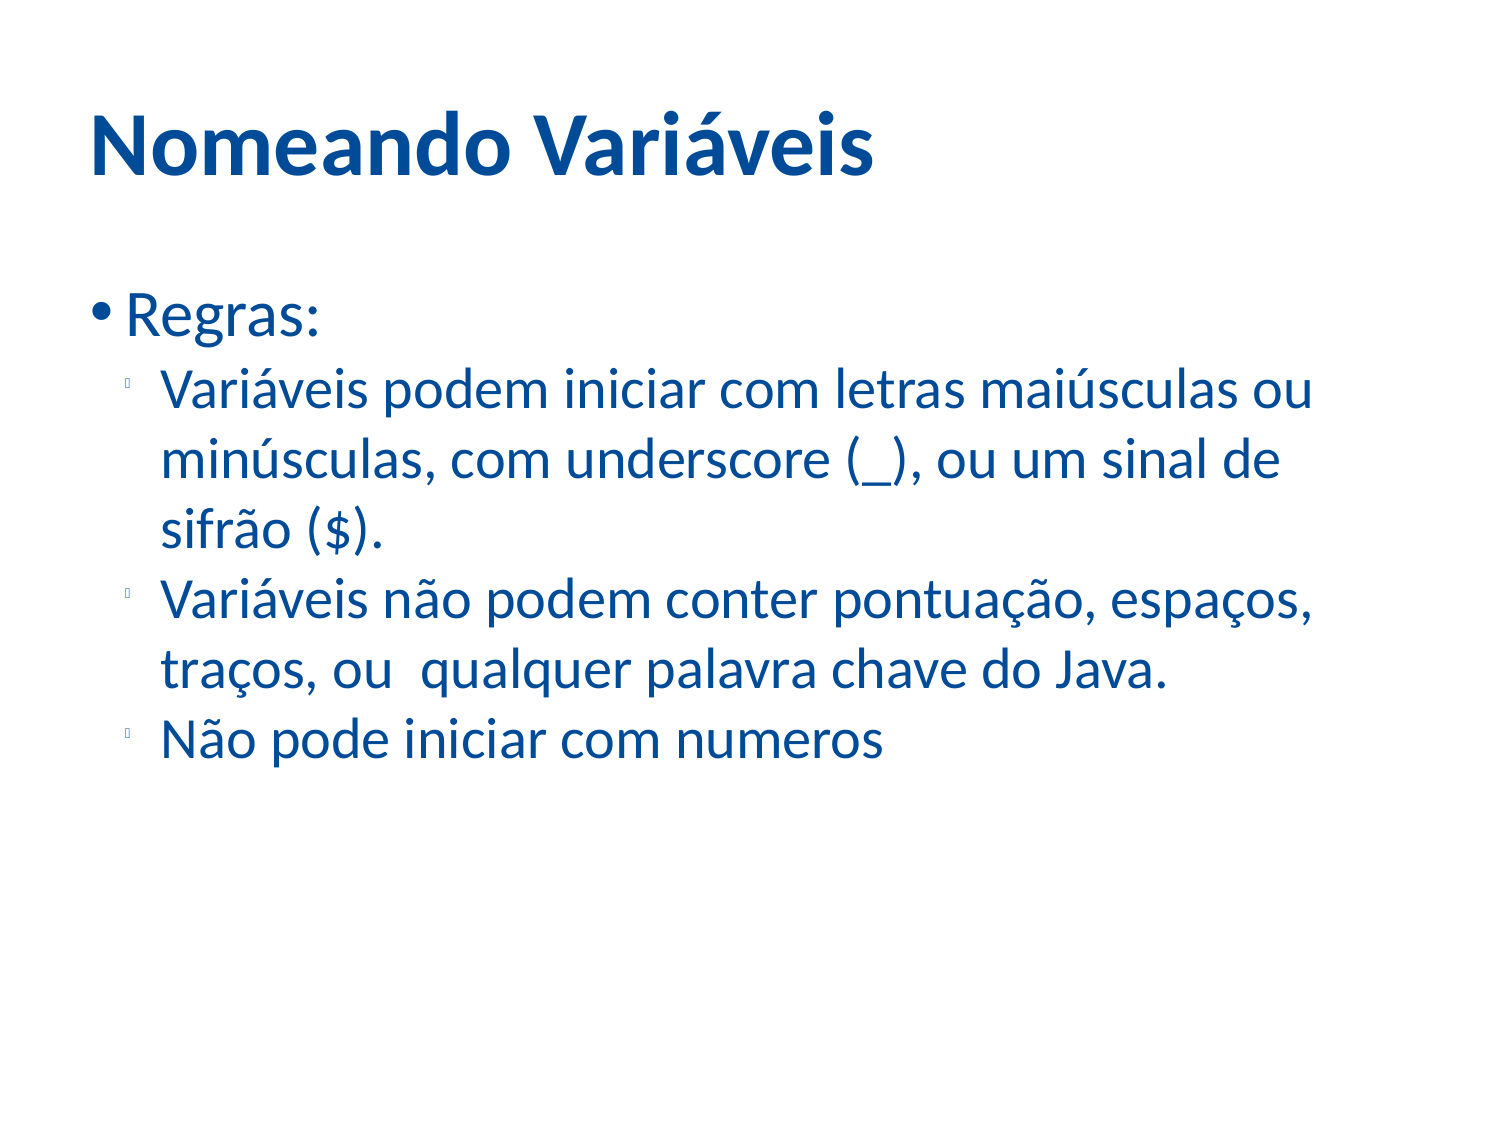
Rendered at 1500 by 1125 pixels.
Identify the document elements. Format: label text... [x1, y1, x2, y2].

text_box Nomeando Variáveis [75, 45, 1425, 233]
text_box Regras: Variáveis podem iniciar com letras maiúsculas ou minúsculas, com underscore (_), ou um sinal de sifrão ($). Variáveis não podem conter pontuação, espaços, traços, ou qualquer palavra chave do Java. Não pode iniciar com numeros [75, 262, 1425, 1005]
